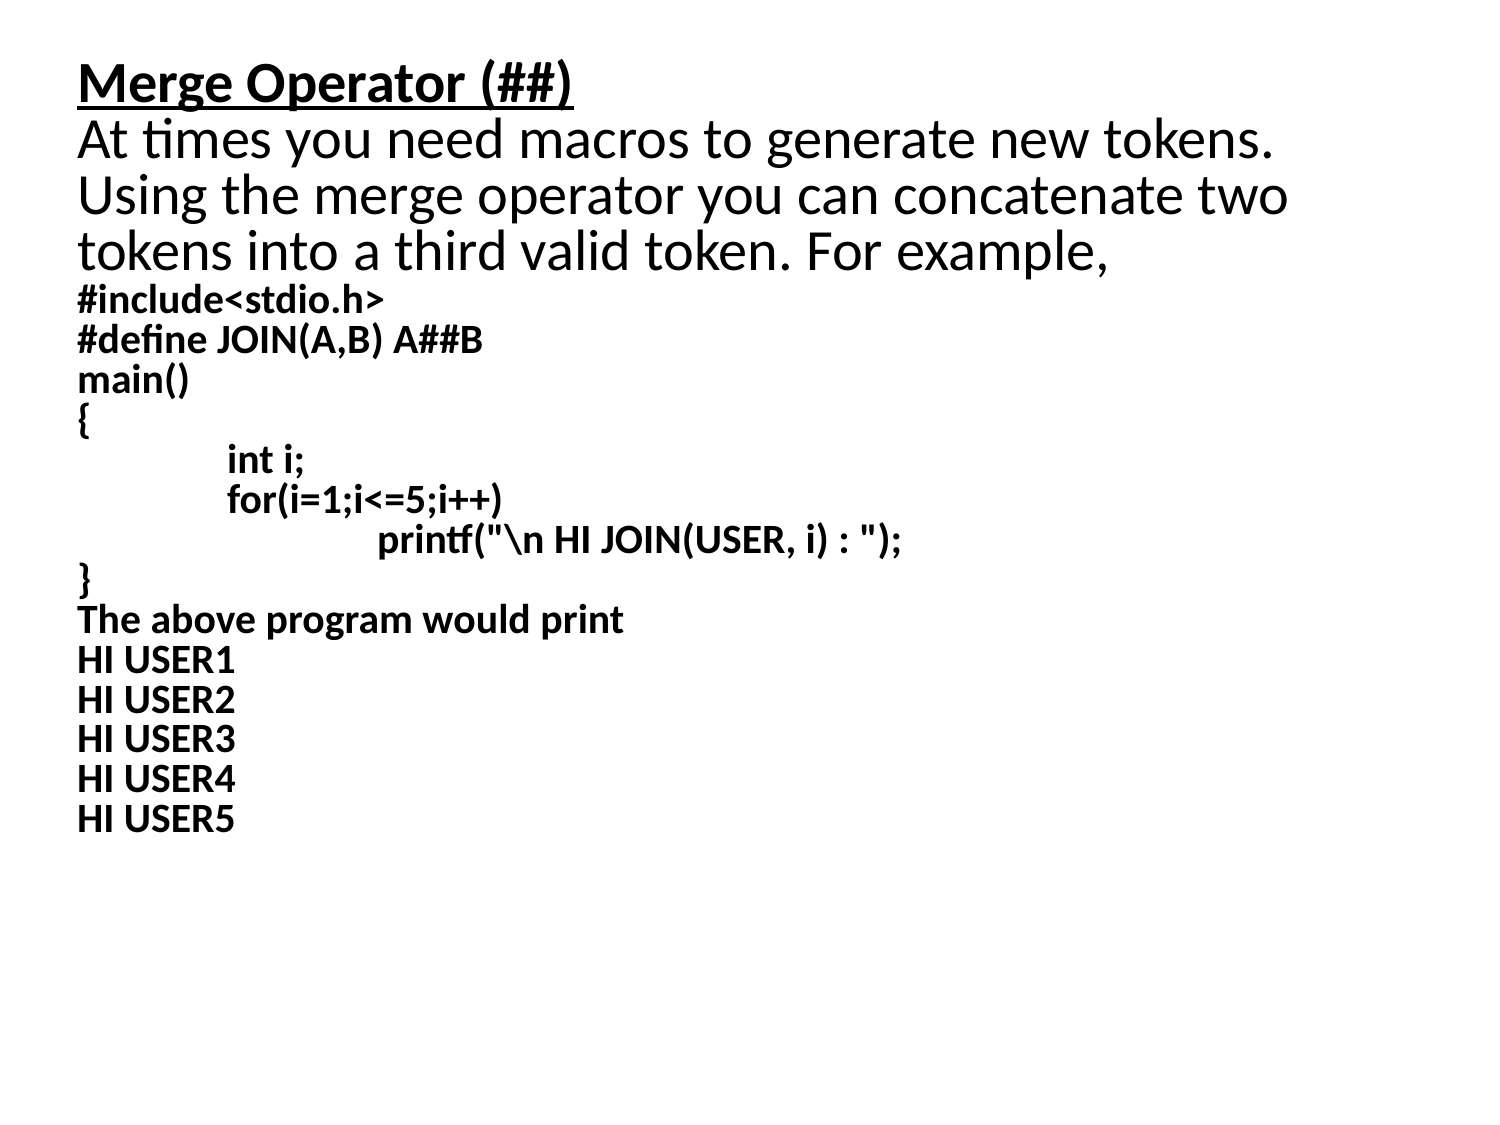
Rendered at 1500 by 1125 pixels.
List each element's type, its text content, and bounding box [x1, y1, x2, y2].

text_box Merge Operator (##) At times you need macros to generate new tokens. Using the merge operator you can concatenate two tokens into a third valid token. For example, #include<stdio.h> #define JOIN(A,B) A##B main() { int i; for(i=1;i<=5;i++) printf("\n HI JOIN(USER, i) : "); } The above program would print HI USER1 HI USER2 HI USER3 HI USER4 HI USER5 [62, 49, 1413, 849]
